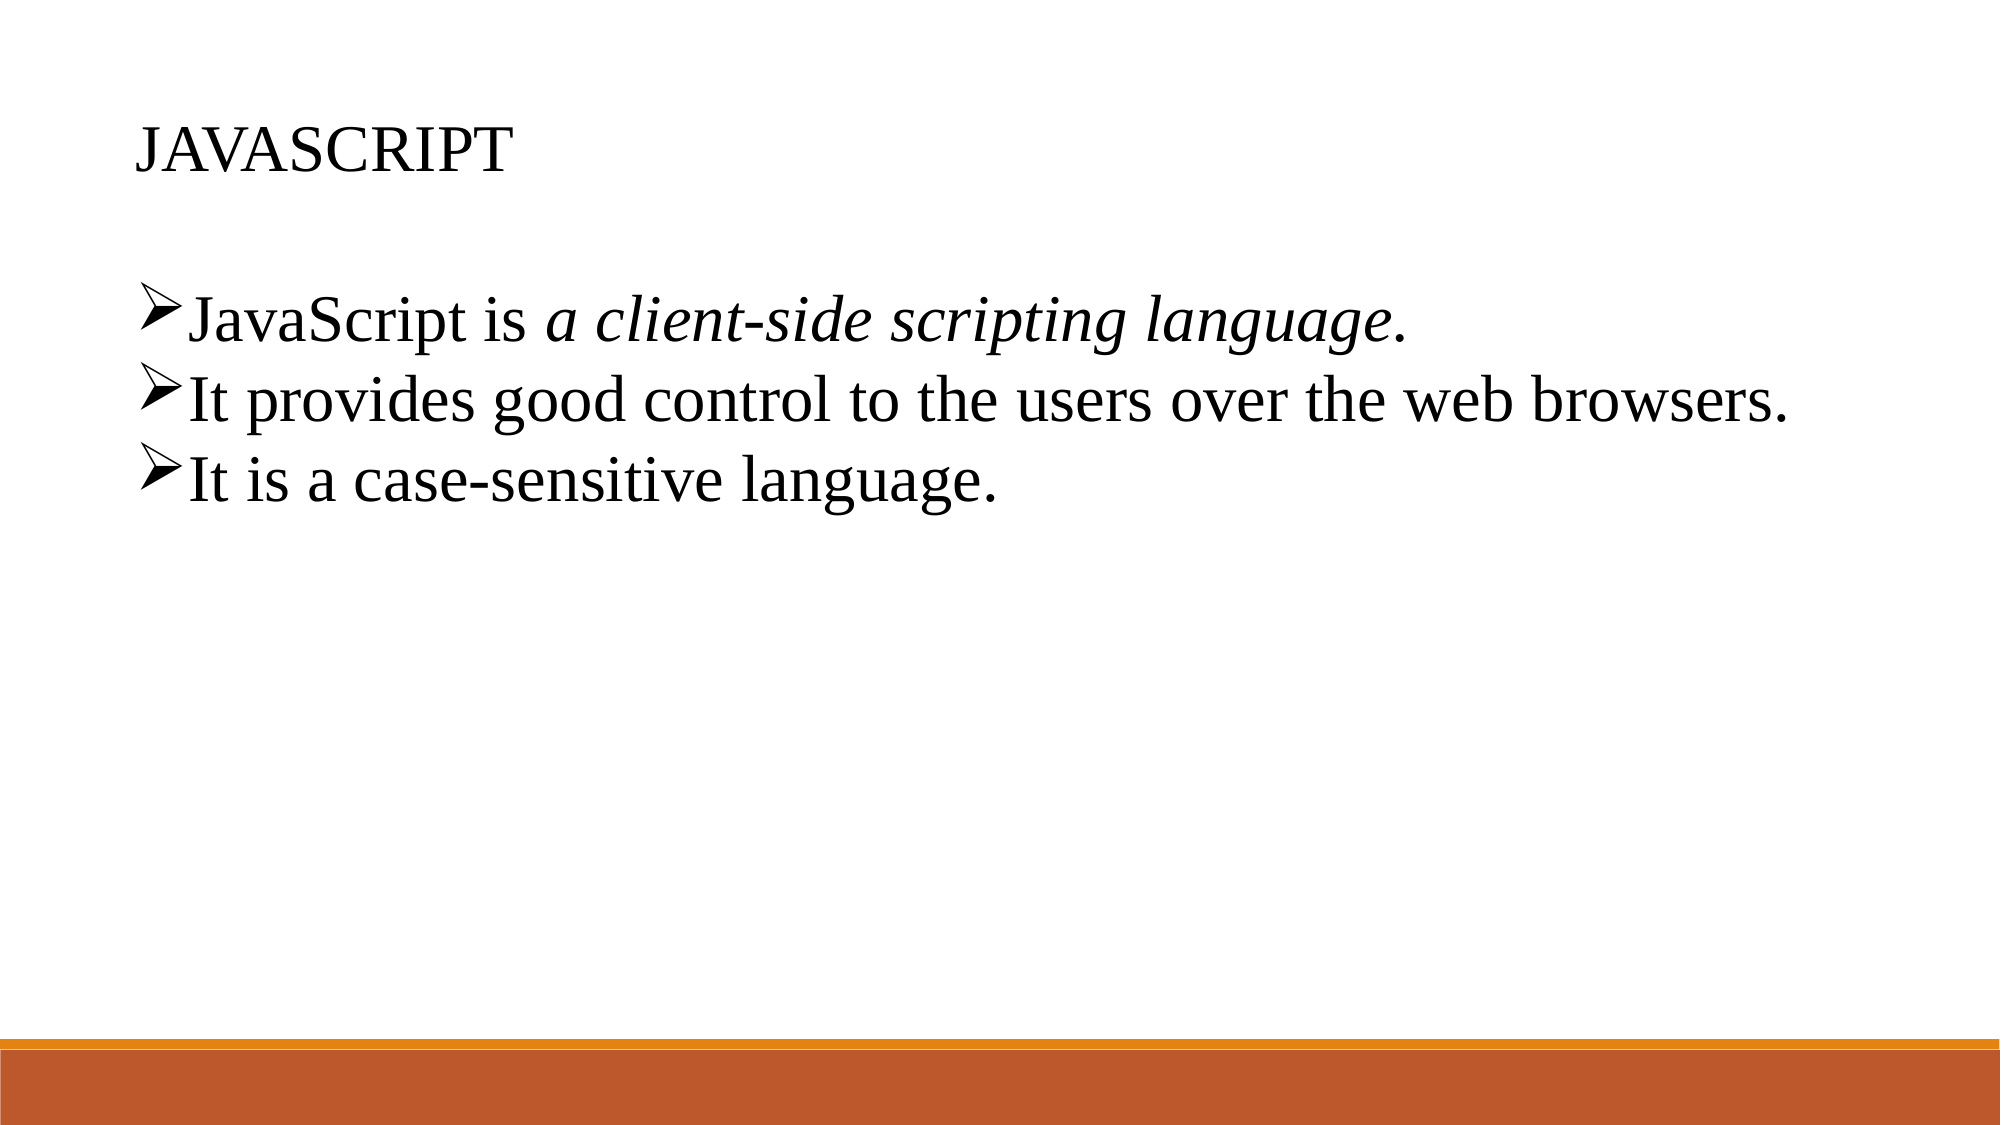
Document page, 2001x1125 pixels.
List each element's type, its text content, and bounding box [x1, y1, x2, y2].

text_box JAVASCRIPT JavaScript is a client-side scripting language. It provides good control to the users over the web browsers. It is a case-sensitive language. [120, 97, 1859, 568]
